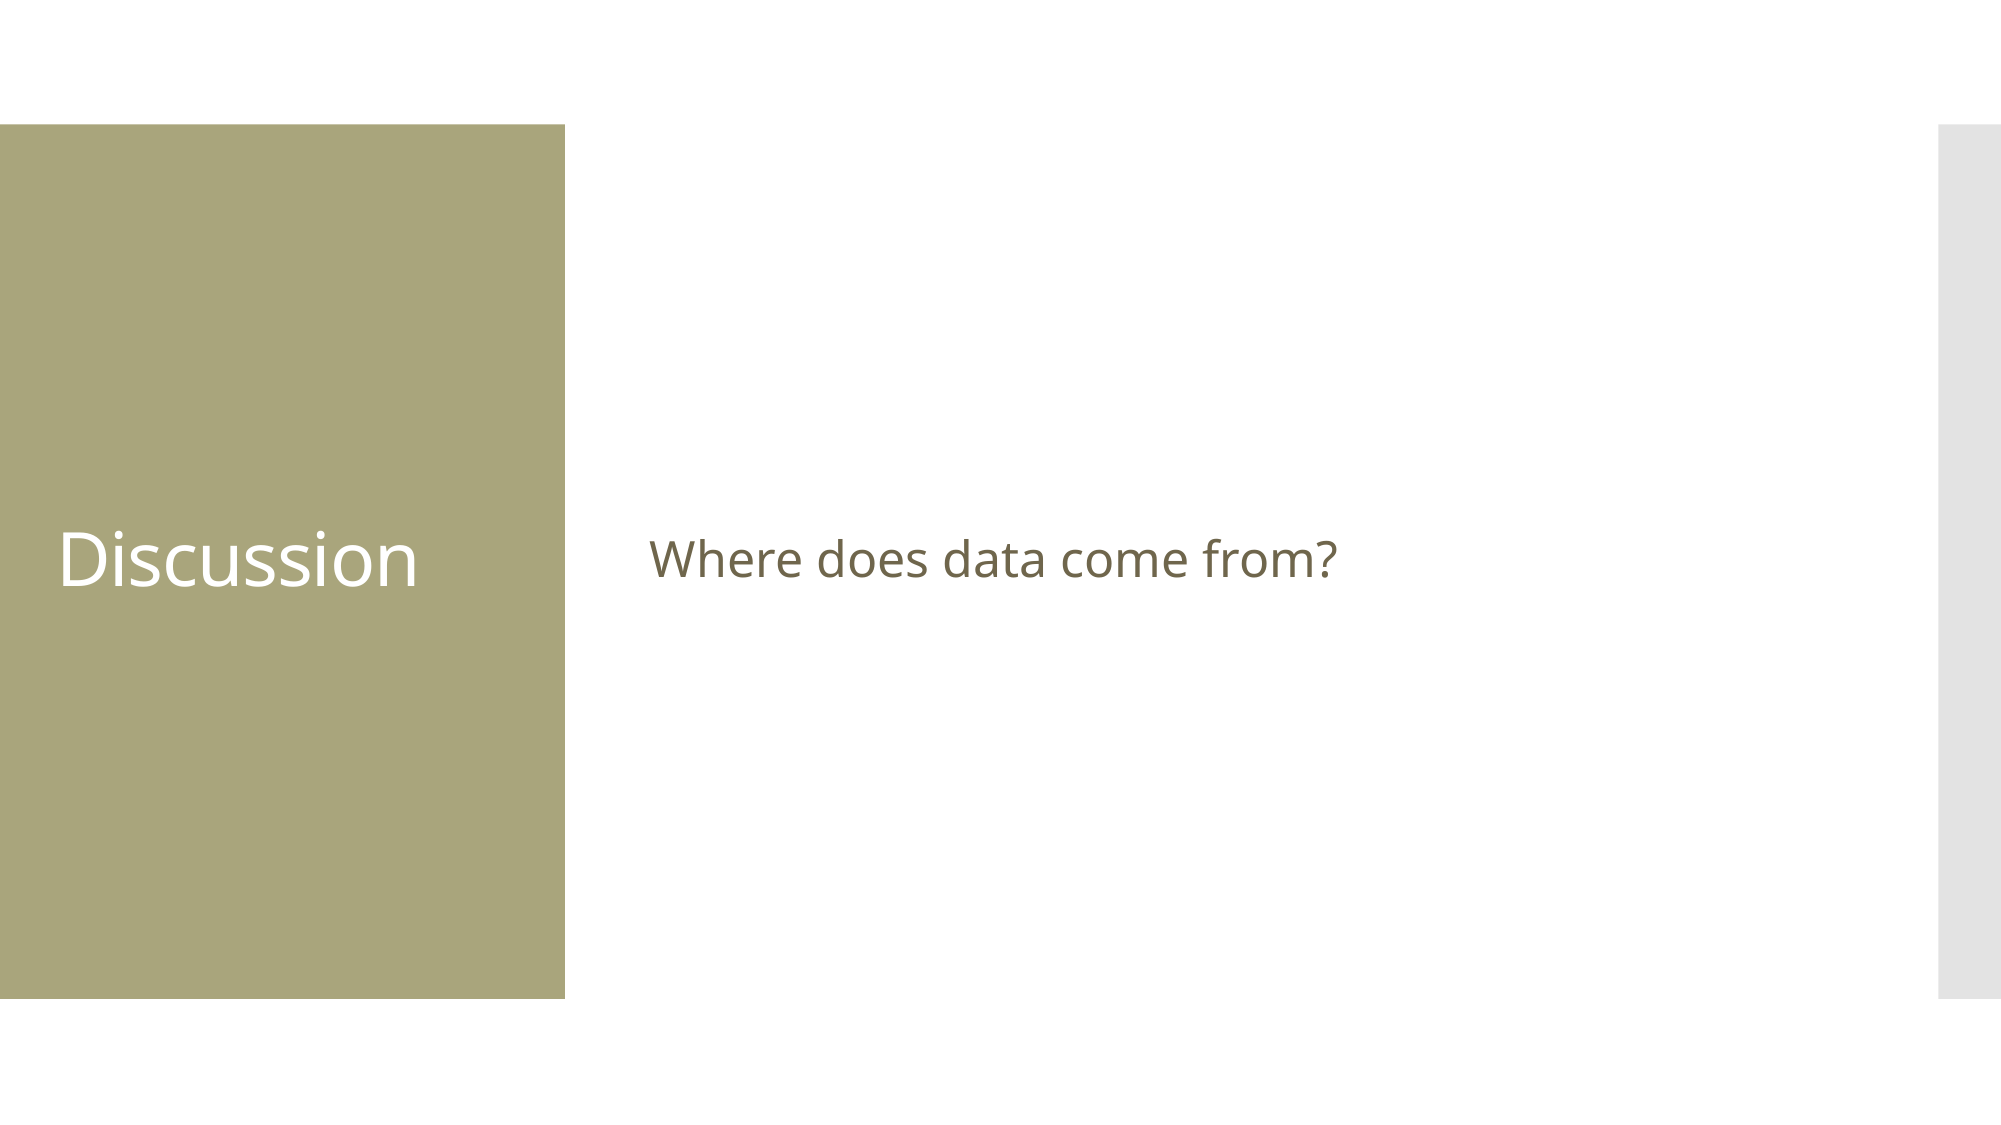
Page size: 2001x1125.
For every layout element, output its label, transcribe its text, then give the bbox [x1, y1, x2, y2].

list Where does data come from? [634, 141, 1835, 982]
title Discussion [41, 184, 525, 940]
